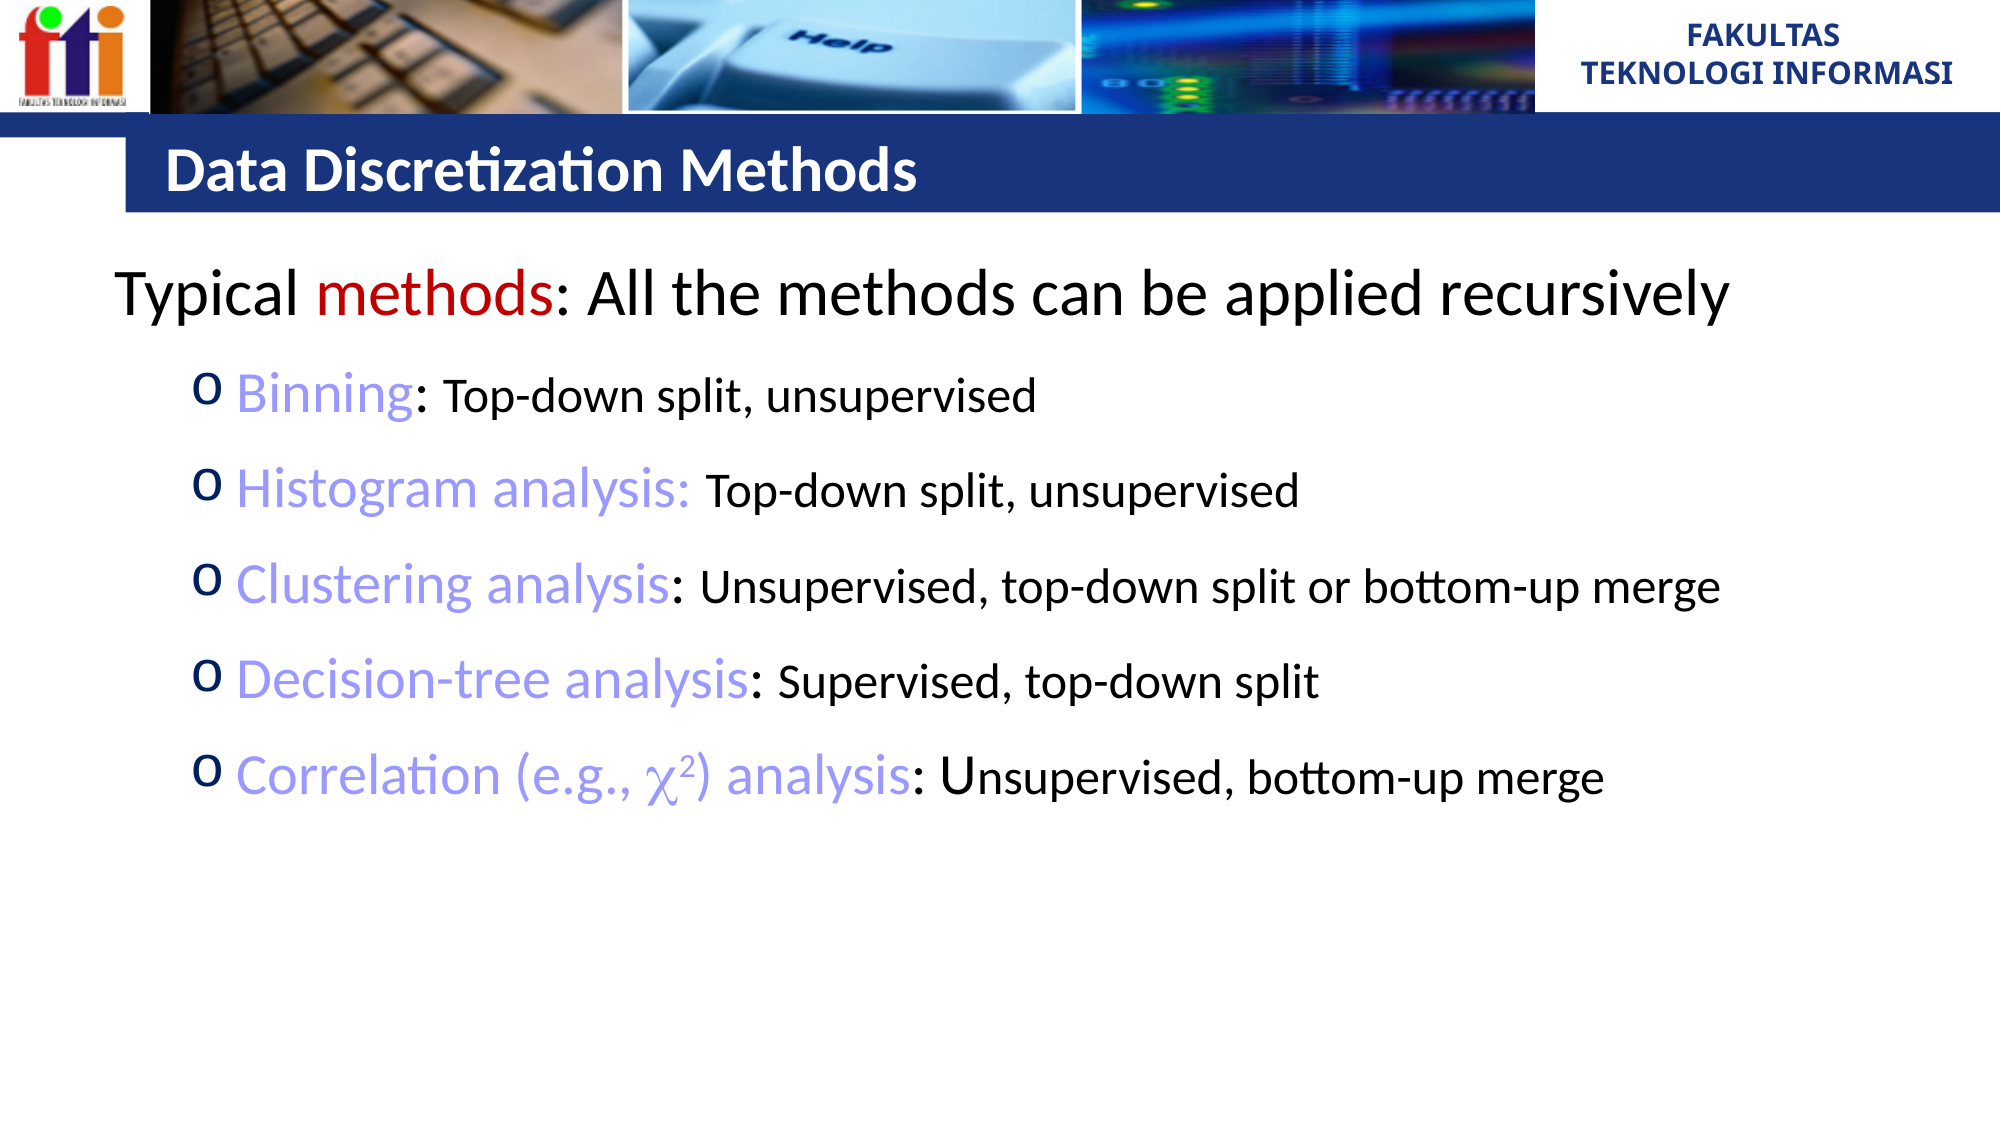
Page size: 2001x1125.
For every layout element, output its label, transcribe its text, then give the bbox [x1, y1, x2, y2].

list Typical methods: All the methods can be applied recursively Binning: Top-down split, unsupervised Histogram analysis: Top-down split, unsupervised Clustering analysis: Unsupervised, top-down split or bottom-up merge Decision-tree analysis: Supervised, top-down split Correlation (e.g., 2) analysis: Unsupervised, bottom-up merge [99, 224, 1901, 1038]
picture [19, 6, 126, 106]
picture [149, 0, 1535, 114]
title Data Discretization Methods [149, 119, 1934, 213]
